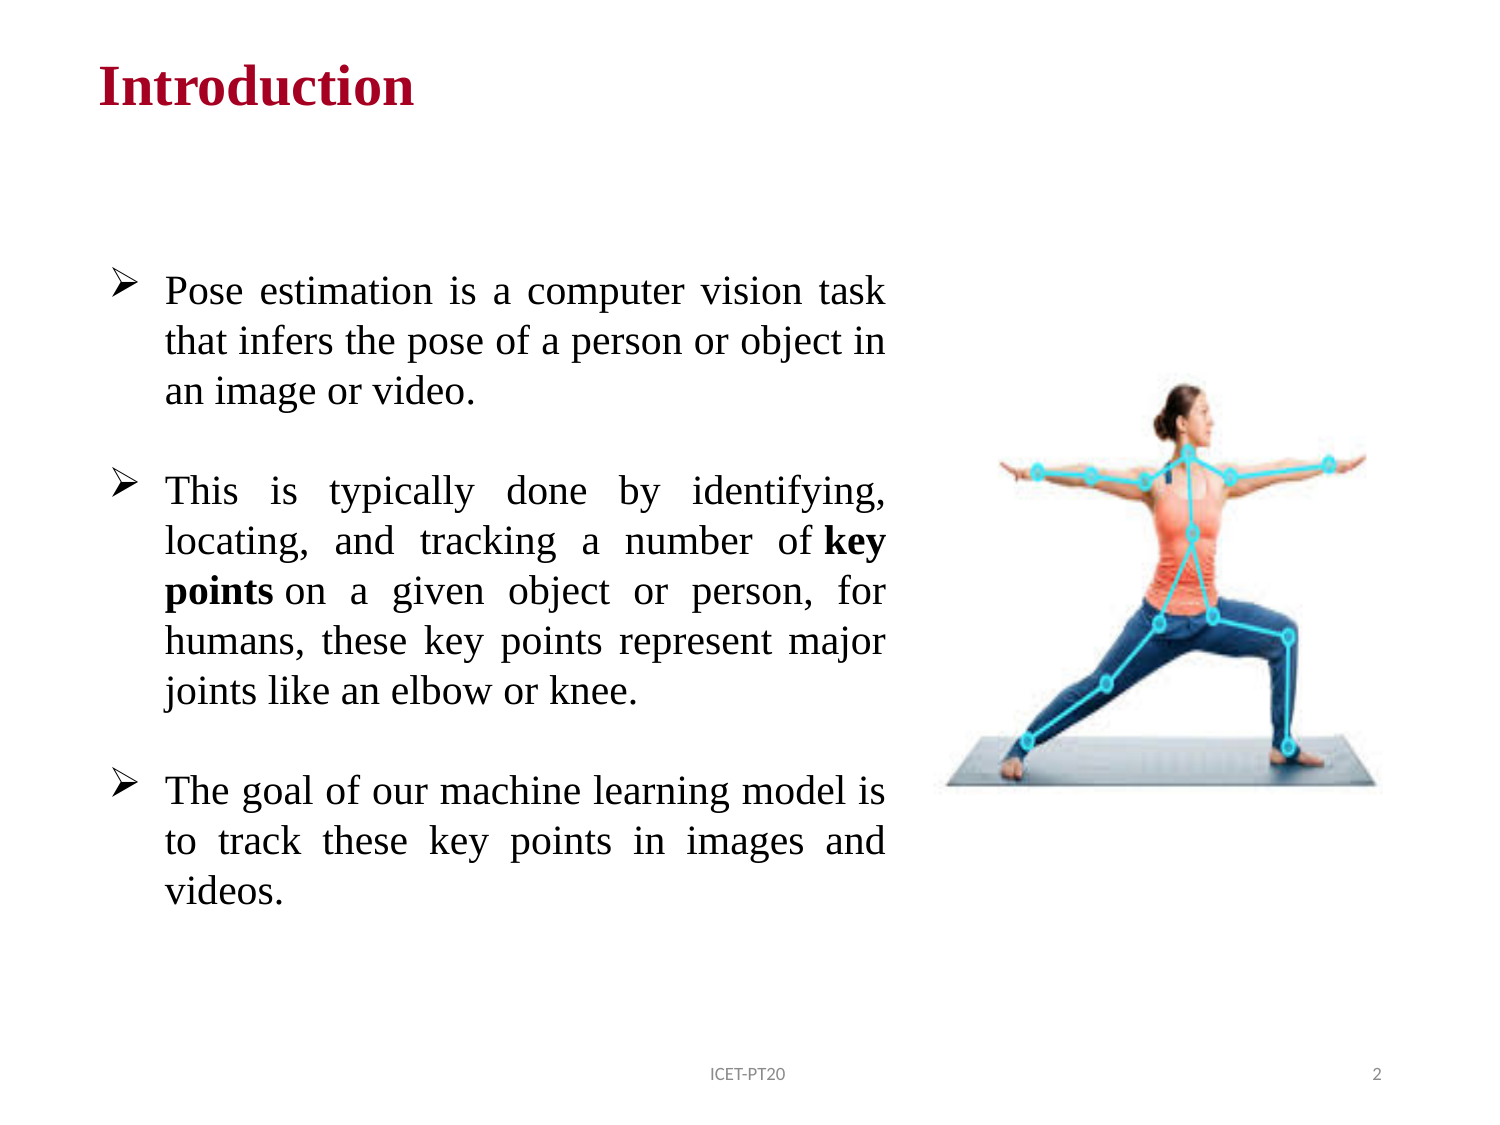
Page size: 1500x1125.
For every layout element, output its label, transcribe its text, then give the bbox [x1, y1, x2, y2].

picture [886, 353, 1461, 816]
text_box Pose estimation is a computer vision task that infers the pose of a person or object in an image or video. This is typically done by identifying, locating, and tracking a number of key points on a given object or person, for humans, these key points represent major joints like an elbow or knee. The goal of our machine learning model is to track these key points in images and videos. [93, 255, 902, 966]
slide_number 2 [1059, 1042, 1397, 1103]
footer ICET-PT20 [496, 1042, 1004, 1103]
title Introduction [83, 32, 1082, 127]
